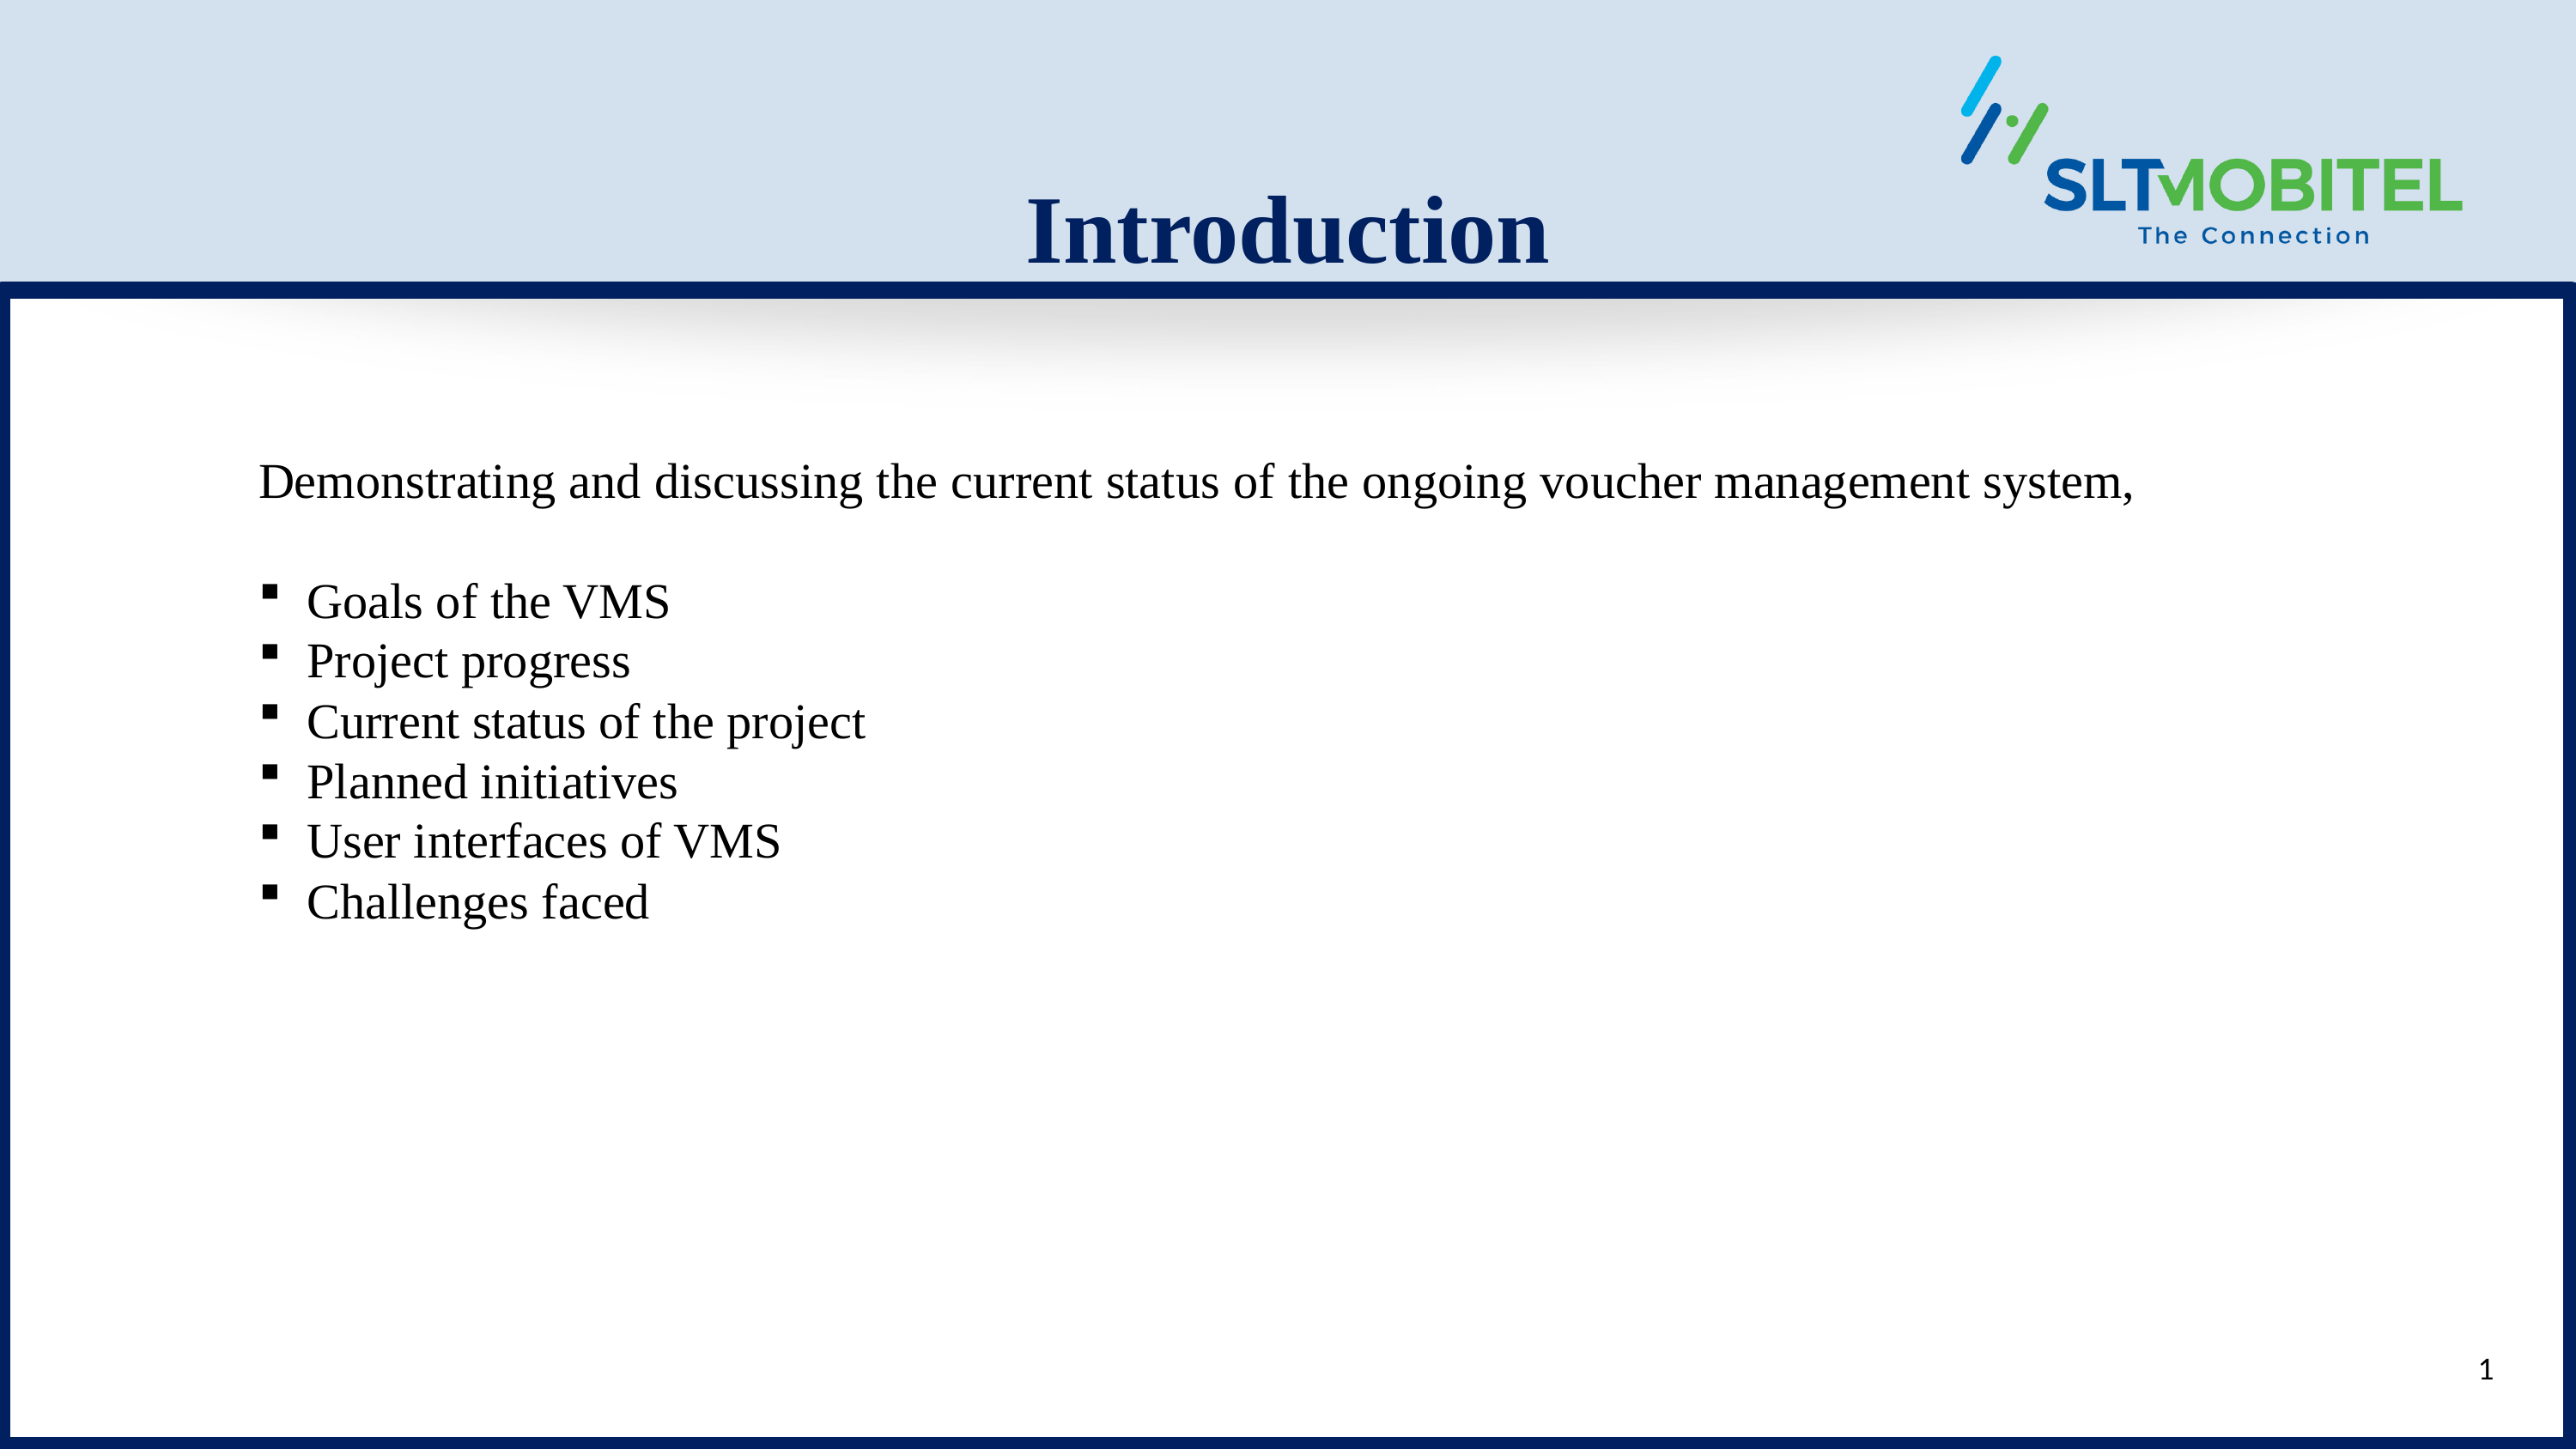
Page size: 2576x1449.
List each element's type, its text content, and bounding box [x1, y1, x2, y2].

text_box Introduction [744, 68, 1832, 282]
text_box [0, 287, 2576, 1449]
text_box [1948, 50, 2475, 249]
text_box [0, 0, 2576, 282]
